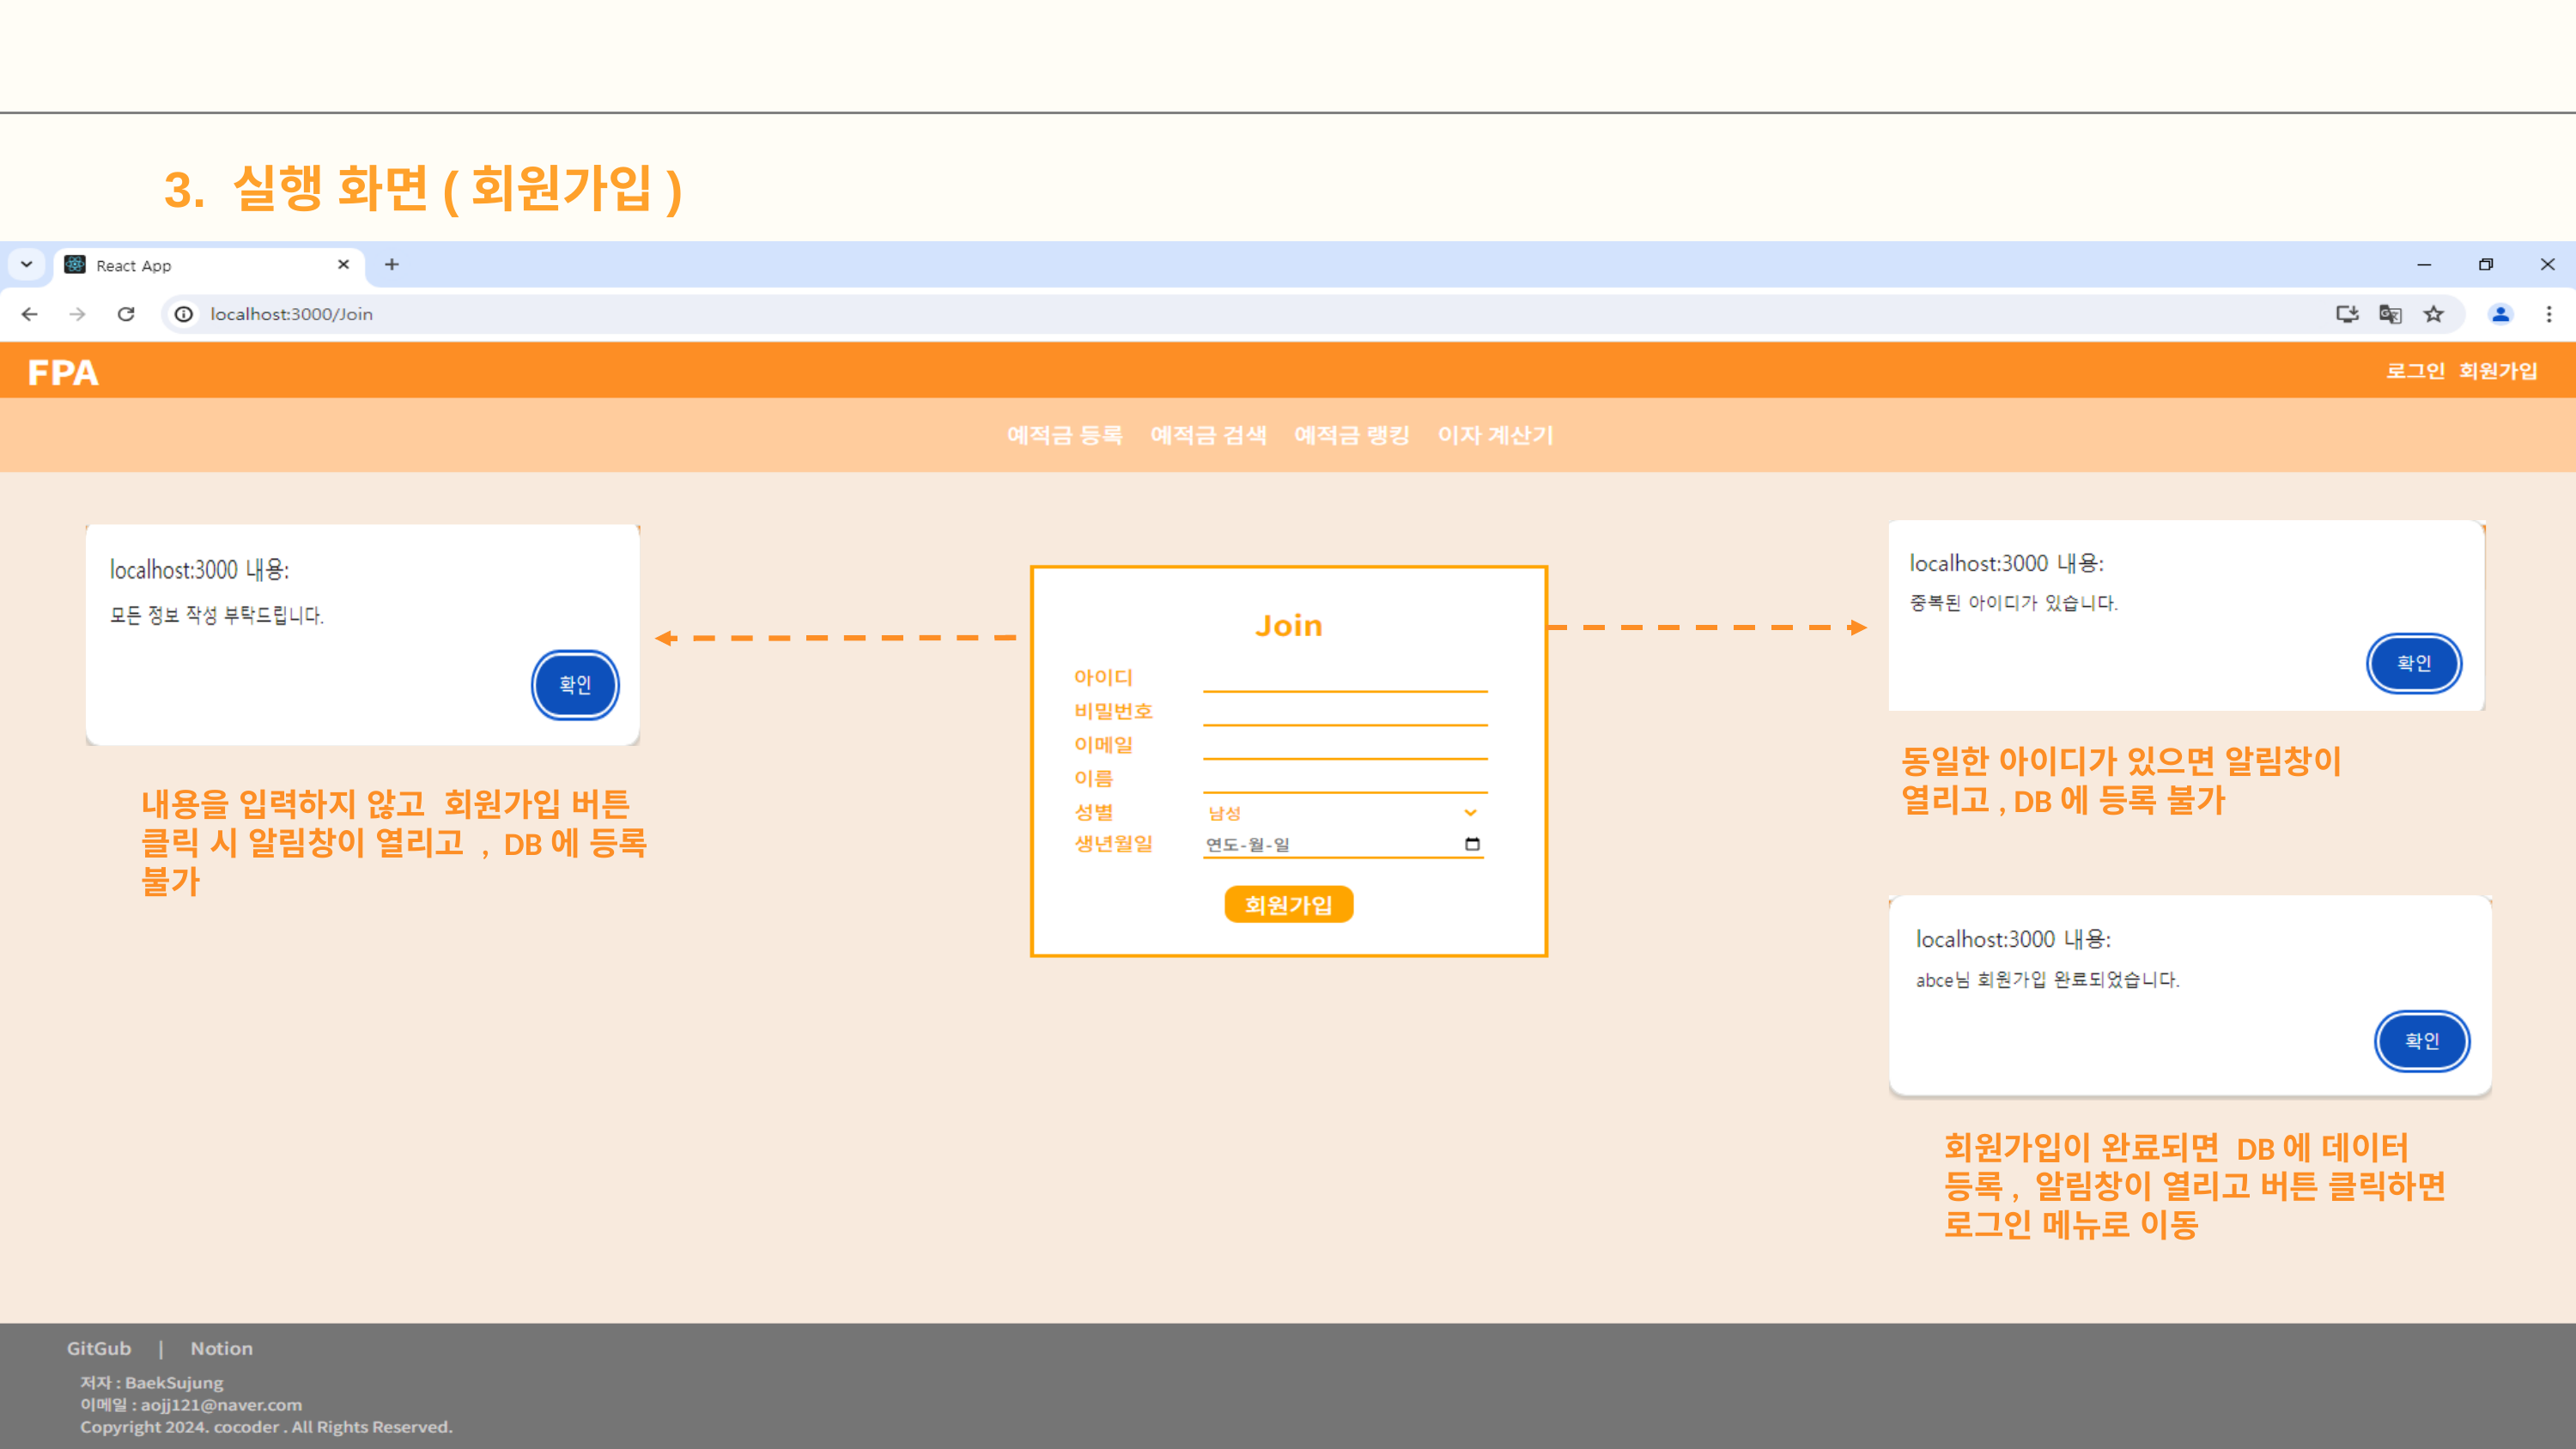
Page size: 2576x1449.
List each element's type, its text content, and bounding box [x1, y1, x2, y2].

picture [0, 241, 2576, 1449]
text_box 3. 실행 화면(회원가입) [164, 155, 773, 209]
